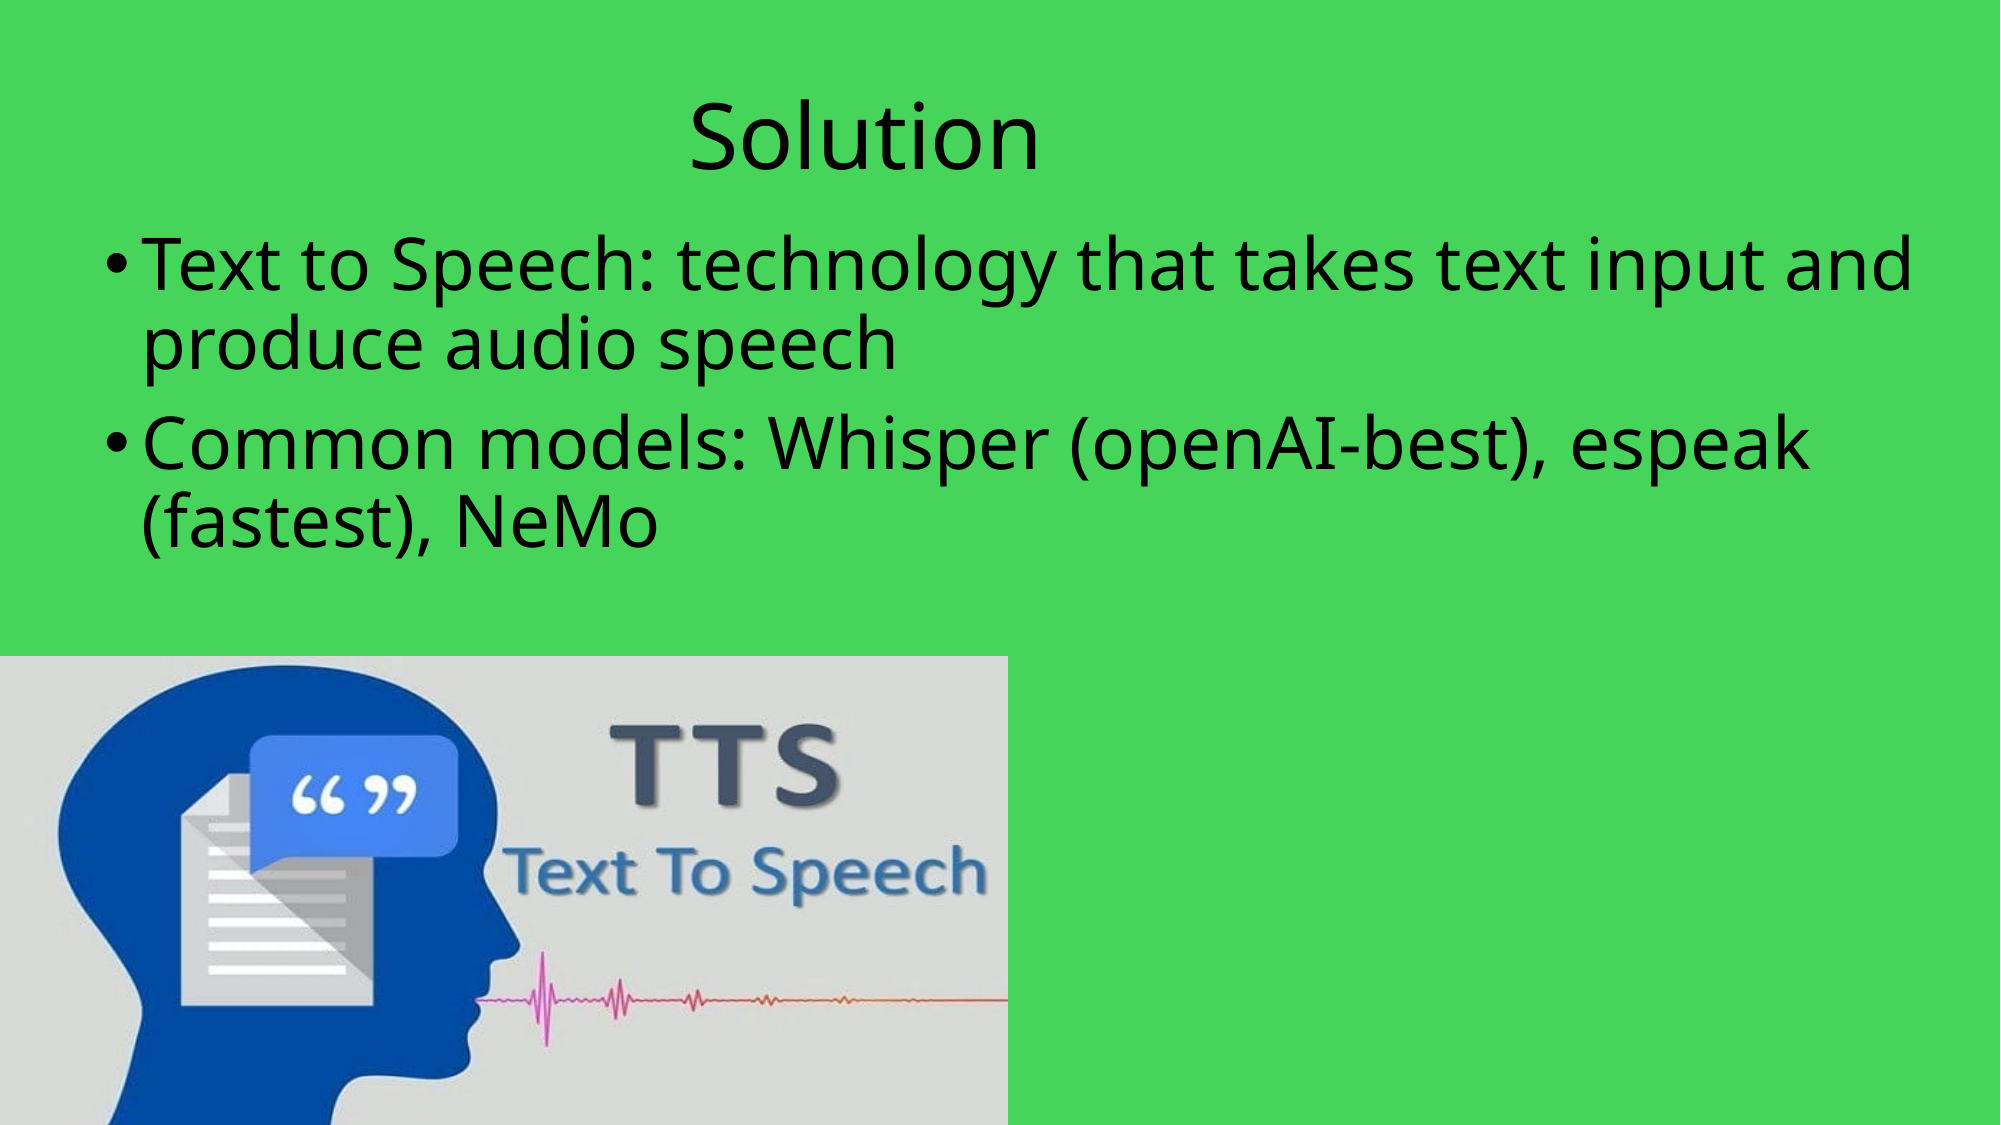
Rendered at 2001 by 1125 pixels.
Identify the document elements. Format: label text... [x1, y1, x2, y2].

list Text to Speech: technology that takes text input and produce audio speech Common models: Whisper (openAI-best), espeak (fastest), NeMo [89, 220, 1951, 934]
picture [0, 655, 1008, 1125]
text_box Solution [673, 0, 1275, 281]
